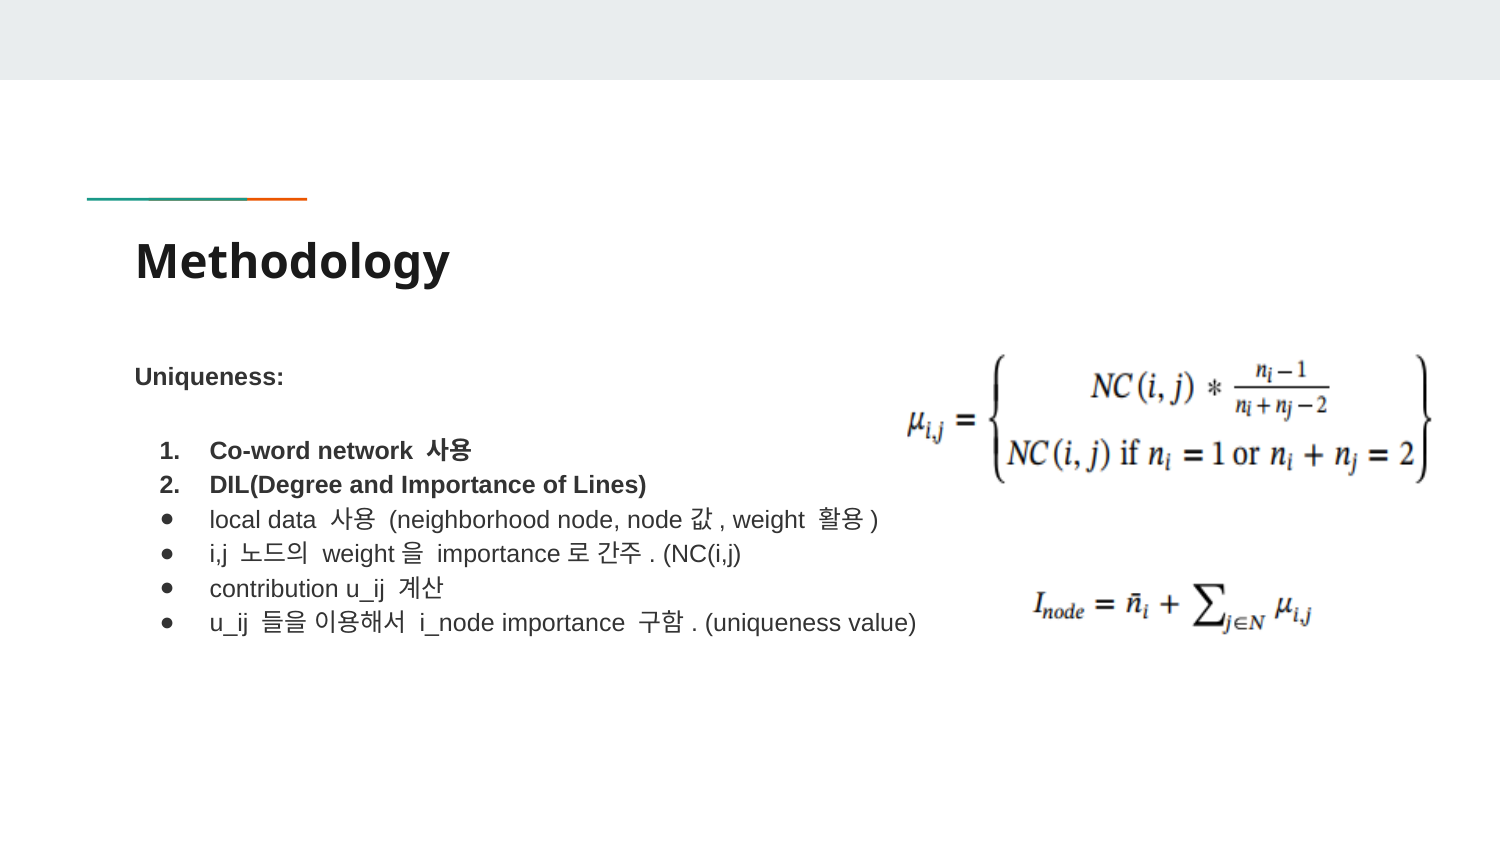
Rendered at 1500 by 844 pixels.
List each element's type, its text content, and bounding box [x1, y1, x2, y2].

title Methodology [119, 216, 1381, 305]
picture [1013, 559, 1338, 669]
list Uniqueness: Co-word network 사용 DIL(Degree and Importance of Lines) local data 사용 (neighborhood node, node값, weight 활용) i,j 노드의 weight을 importance로 간주. (NC(i,j) contribution u_ij 계산 u_ij 들을 이용해서 i_node importance 구함. (uniqueness value) [119, 341, 1381, 712]
picture [888, 339, 1448, 506]
